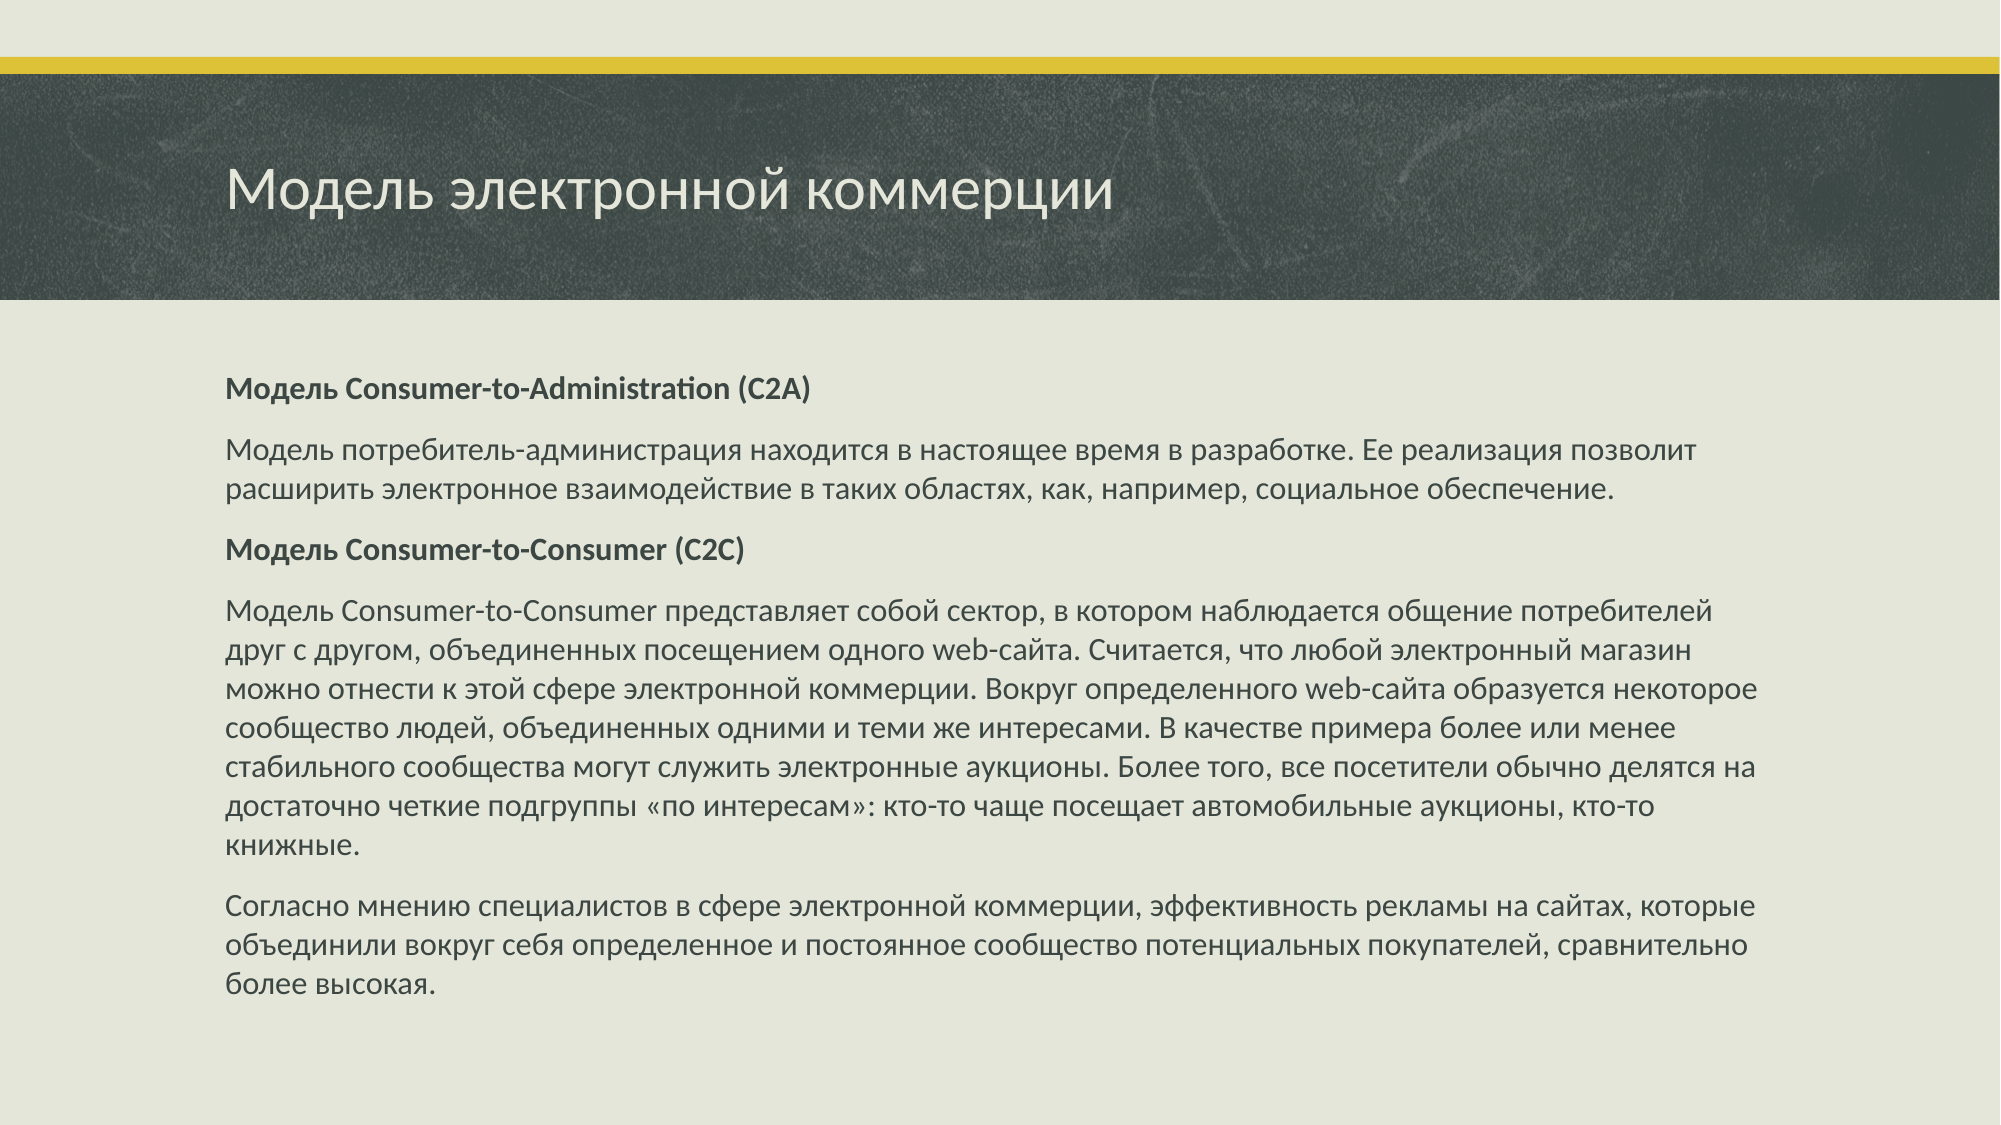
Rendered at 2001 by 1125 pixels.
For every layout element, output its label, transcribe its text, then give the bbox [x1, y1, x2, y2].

picture [0, 74, 2000, 300]
title Модель электронной коммерции [210, 76, 1790, 300]
list Модель Consumer-to-Administration (C2A) Модель потребитель-администрация находится в настоящее время в разработке. Ее реализация позволит расширить электронное взаимодействие в таких областях, как, например, социальное обеспечение. Модель Consumer-to-Consumer (C2C) Модель Consumer-to-Consumer представляет собой сектор, в котором наблюдается общение потребителей друг с другом, объединенных посещением одного web-сайта. Считается, что любой электронный магазин можно отнести к этой сфере электронной коммерции. Вокруг определенного web-сайта образуется некоторое сообщество людей, объединенных одними и теми же интересами. В качестве примера более или менее стабильного сообщества могут служить электронные аукционы. Более того, все посетители обычно делятся на достаточно четкие подгруппы «по интересам»: кто-то чаще посещает автомобильные аукционы, кто-то книжные. Согласно мнению специалистов в сфере электронной коммерции, эффективность рекламы на сайтах, которые объединили вокруг себя определенное и постоянное сообщество потенциальных покупателей, сравнительно более высокая. [210, 359, 1790, 1014]
